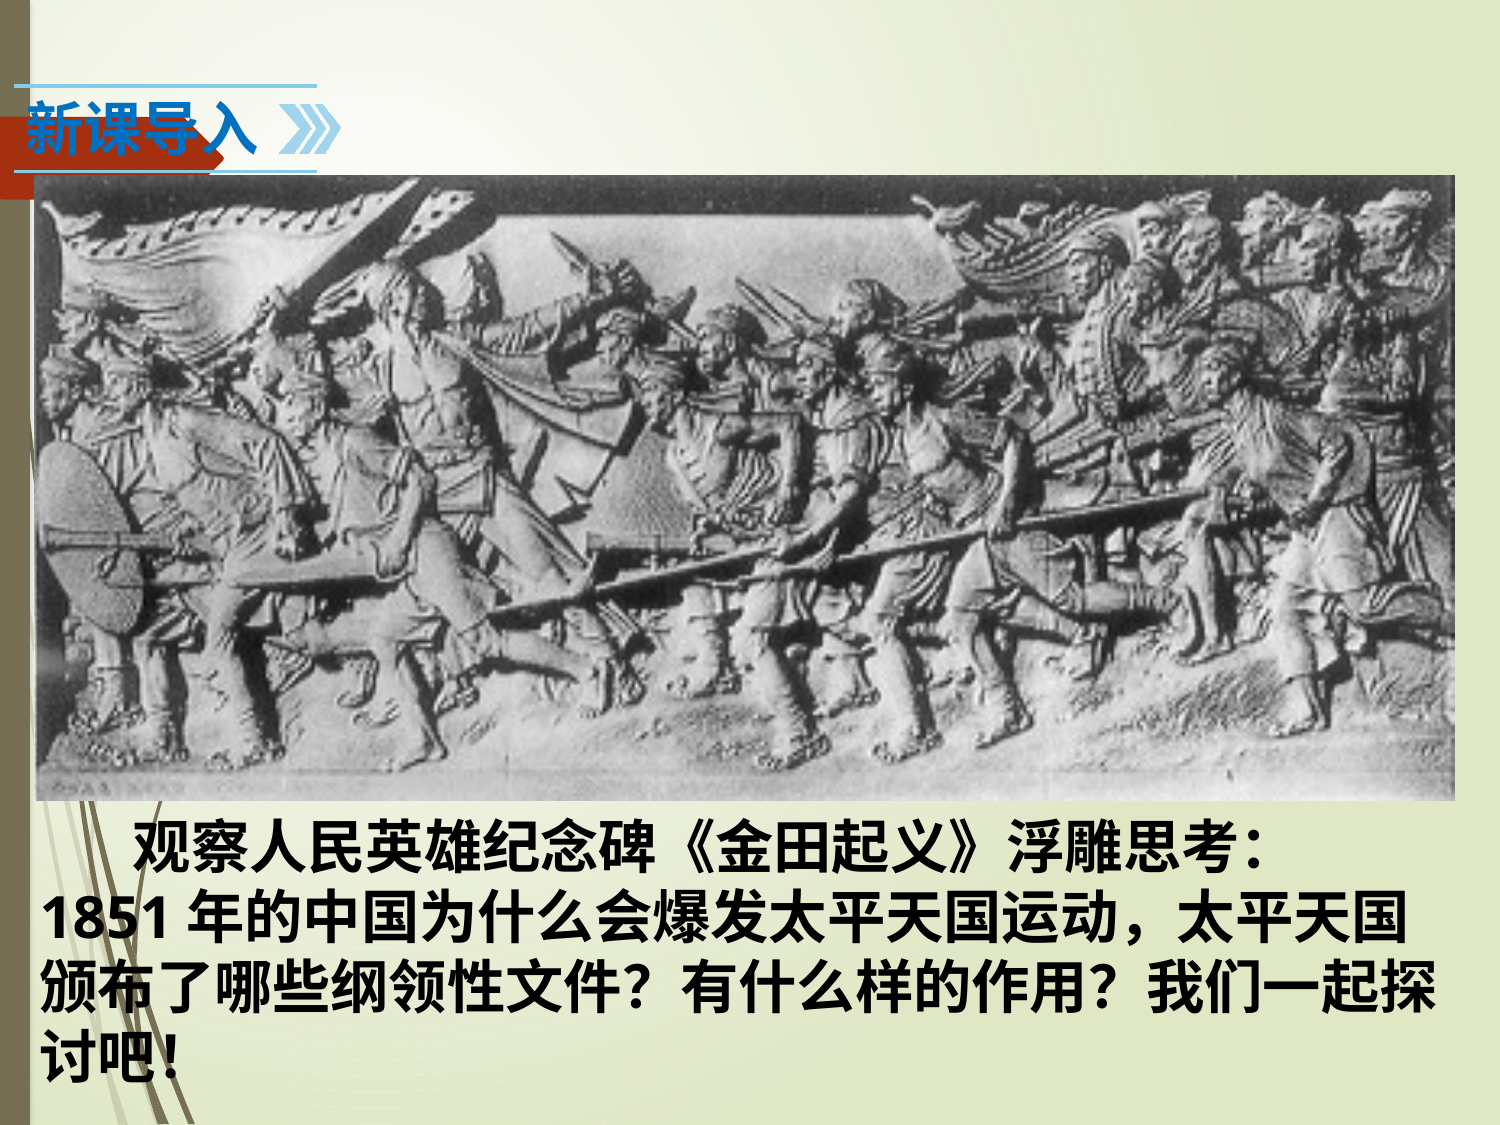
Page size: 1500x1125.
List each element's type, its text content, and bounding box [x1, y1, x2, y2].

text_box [1, 84, 341, 174]
text_box 观察人民英雄纪念碑《金田起义》浮雕思考： 1851年的中国为什么会爆发太平天国运动，太平天国颁布了哪些纲领性文件？有什么样的作用？我们一起探讨吧！ [39, 810, 1456, 1090]
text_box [34, 175, 1455, 802]
